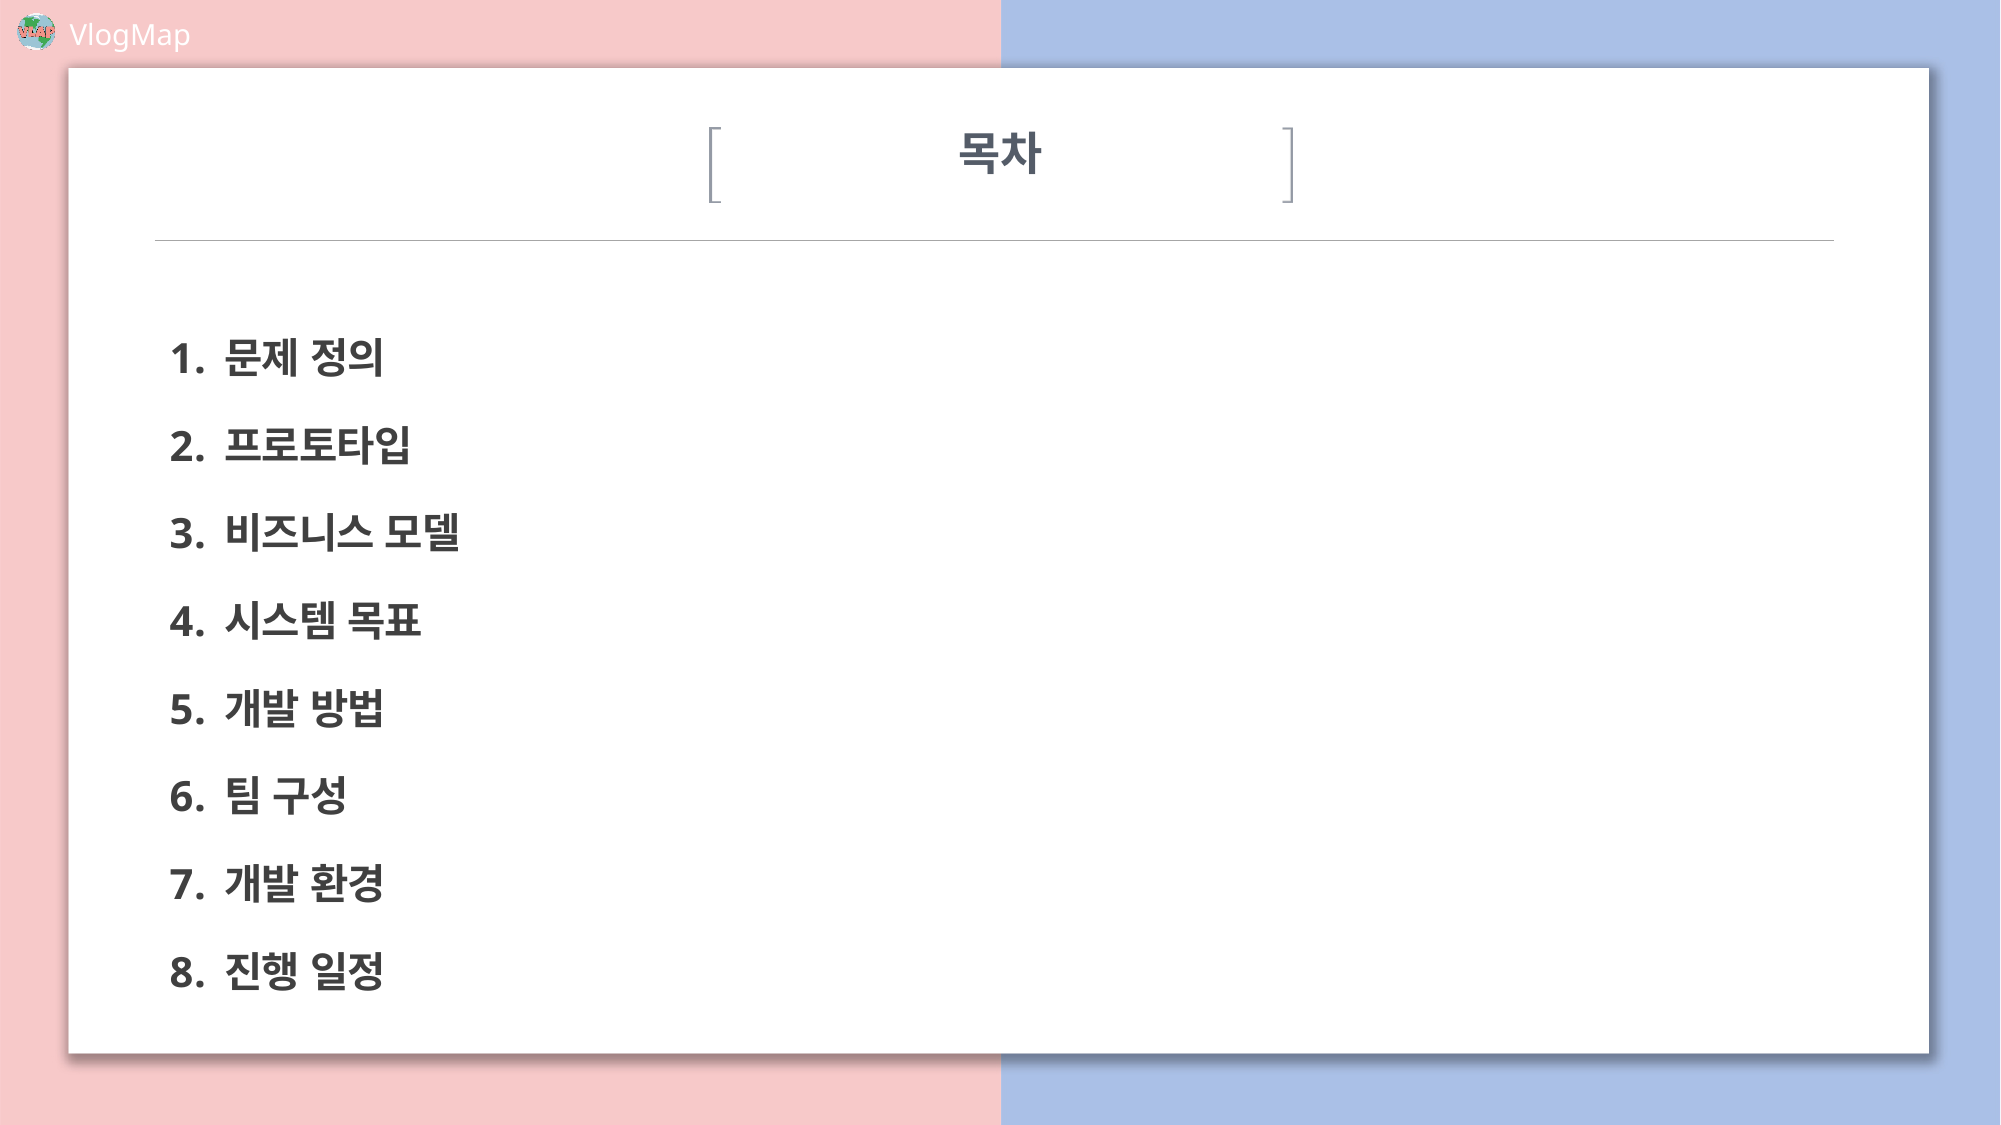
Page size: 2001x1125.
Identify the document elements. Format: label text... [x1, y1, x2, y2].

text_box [709, 127, 1293, 203]
text_box 목차 [363, 102, 1639, 209]
text_box VlogMap [54, 13, 672, 95]
text_box 문제 정의 프로토타입 비즈니스 모델 시스템 목표 개발 방법 팀 구성 개발 환경 진행 일정 [154, 286, 1004, 1061]
picture [0, 0, 2001, 1125]
